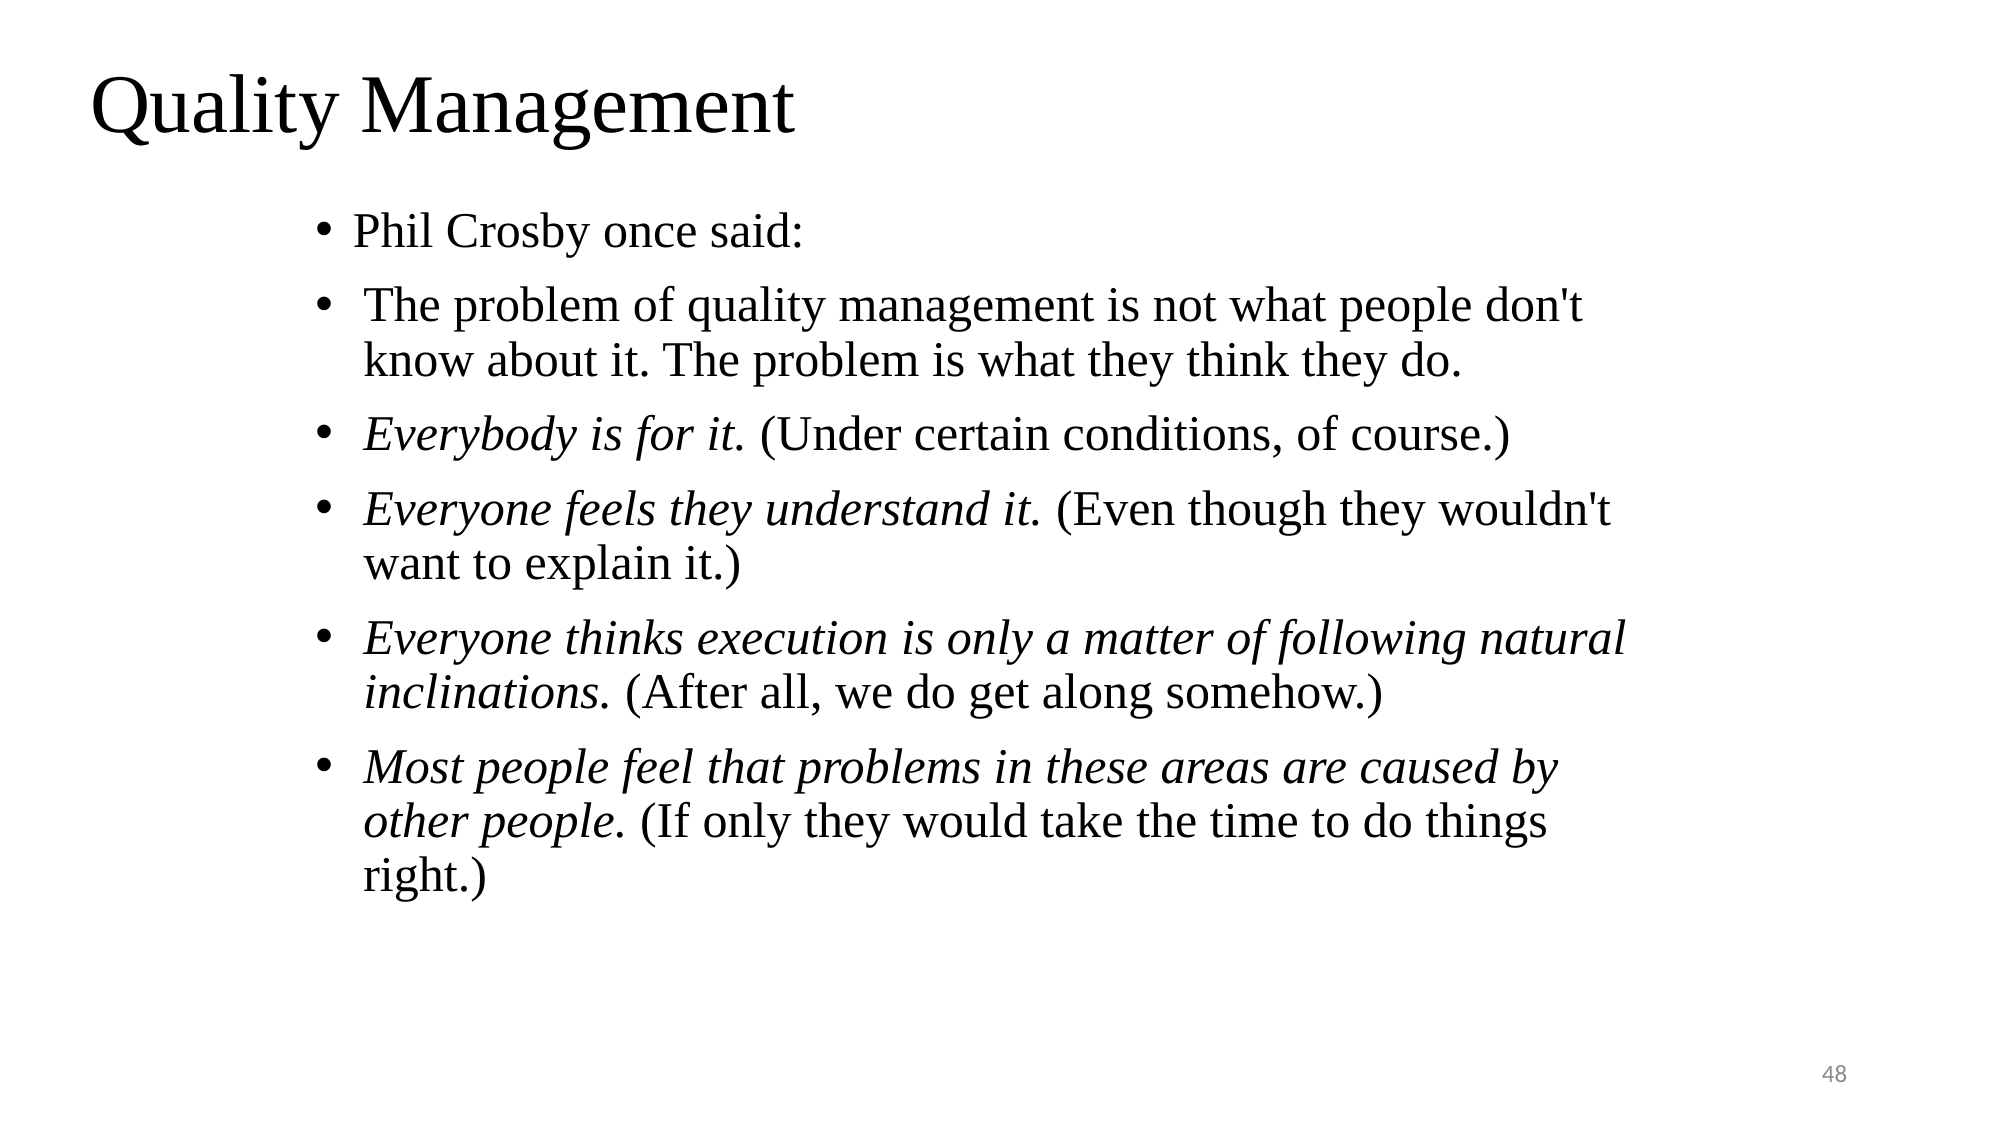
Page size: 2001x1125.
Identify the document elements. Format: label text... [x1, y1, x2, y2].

list Phil Crosby once said: The problem of quality management is not what people don't know about it. The problem is what they think they do. Everybody is for it. (Under certain conditions, of course.) Everyone feels they understand it. (Even though they wouldn't want to explain it.) Everyone thinks execution is only a matter of following natural inclinations. (After all, we do get along somehow.) Most people feel that problems in these areas are caused by other people. (If only they would take the time to do things right.) [300, 196, 1645, 892]
slide_number 48 [1412, 1042, 1863, 1103]
title Quality Management [75, 50, 1925, 162]
